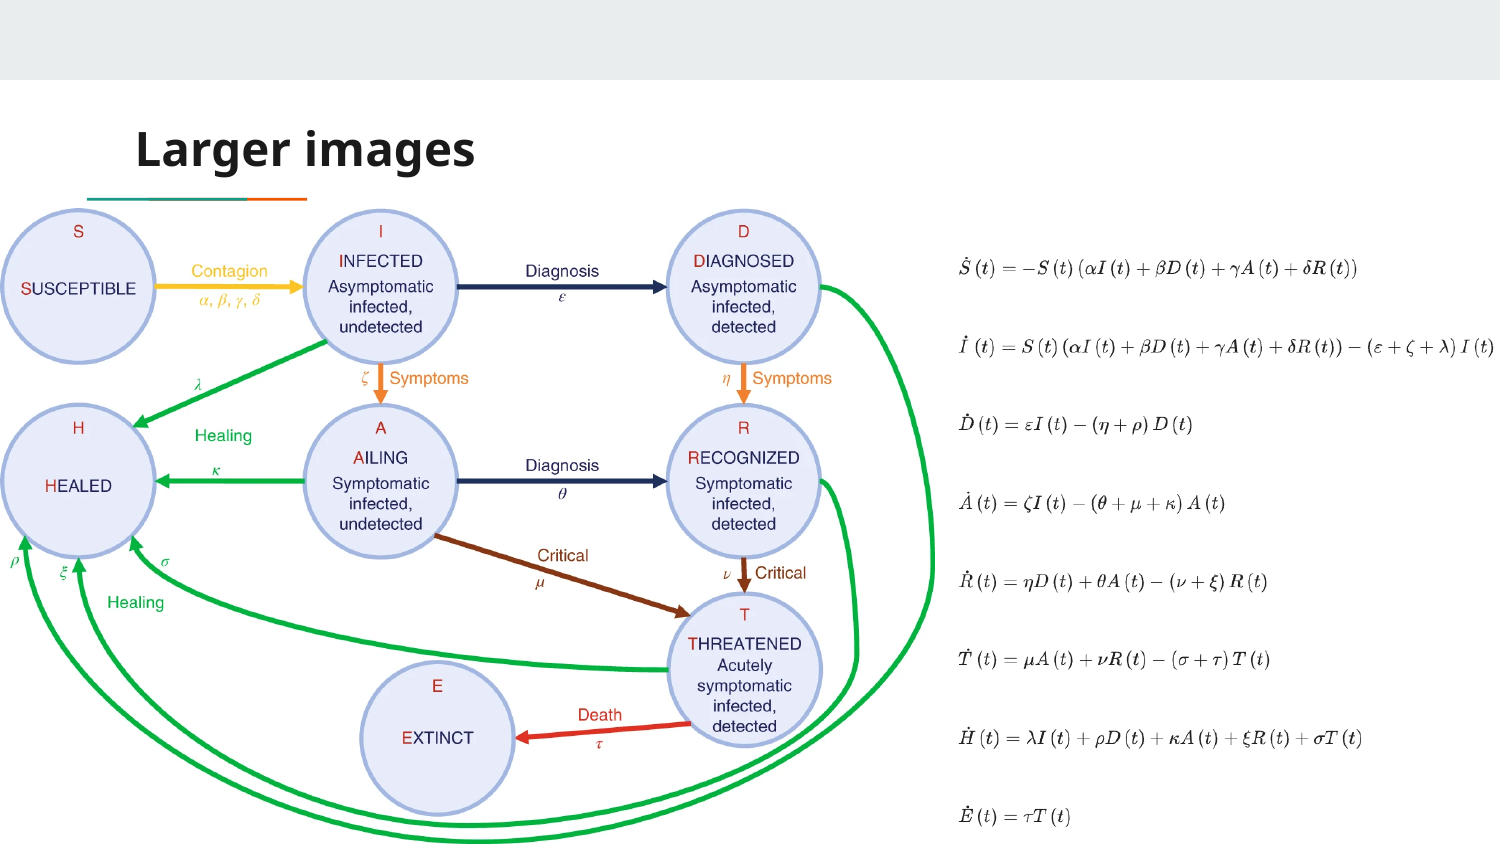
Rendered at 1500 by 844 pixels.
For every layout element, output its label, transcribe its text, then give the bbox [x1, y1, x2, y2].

picture [0, 208, 935, 844]
title Larger images [119, 103, 1381, 192]
picture [952, 241, 1500, 844]
